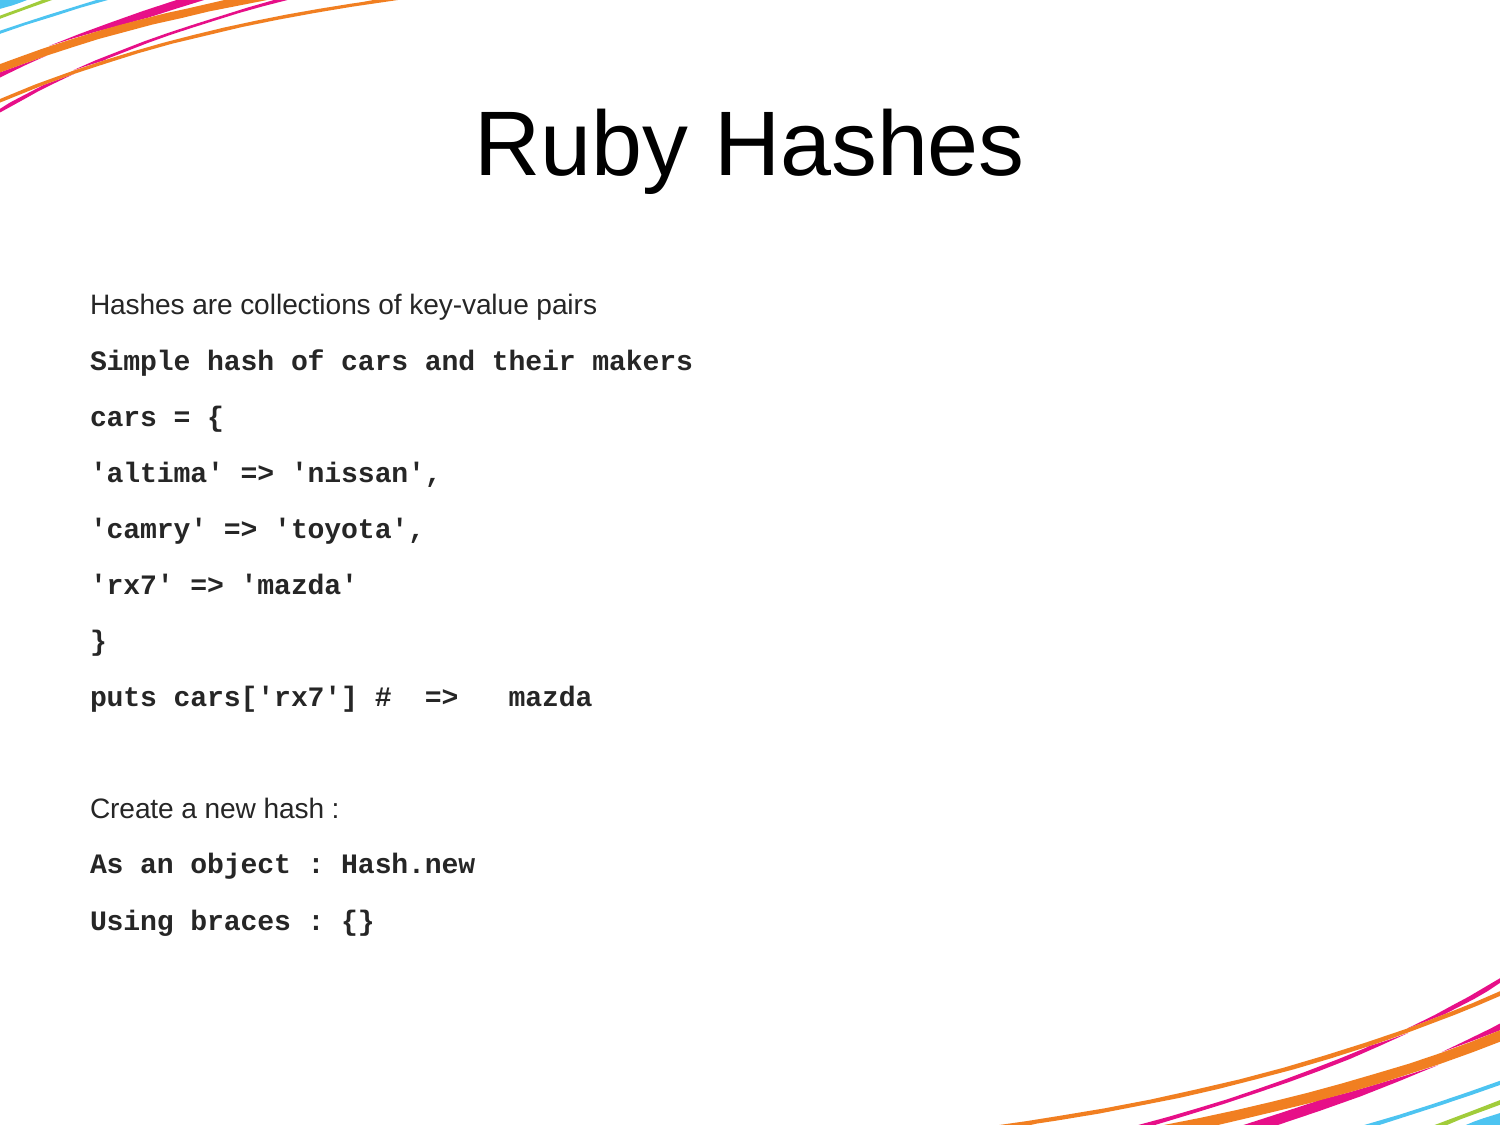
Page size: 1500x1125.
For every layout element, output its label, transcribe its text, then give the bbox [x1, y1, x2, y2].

title Ruby Hashes [75, 45, 1425, 233]
list Hashes are collections of key-value pairs Simple hash of cars and their makers cars = { 'altima' => 'nissan', 'camry' => 'toyota', 'rx7' => 'mazda' } puts cars['rx7'] # => mazda Create a new hash : As an object : Hash.new Using braces : {} [75, 262, 1425, 1005]
